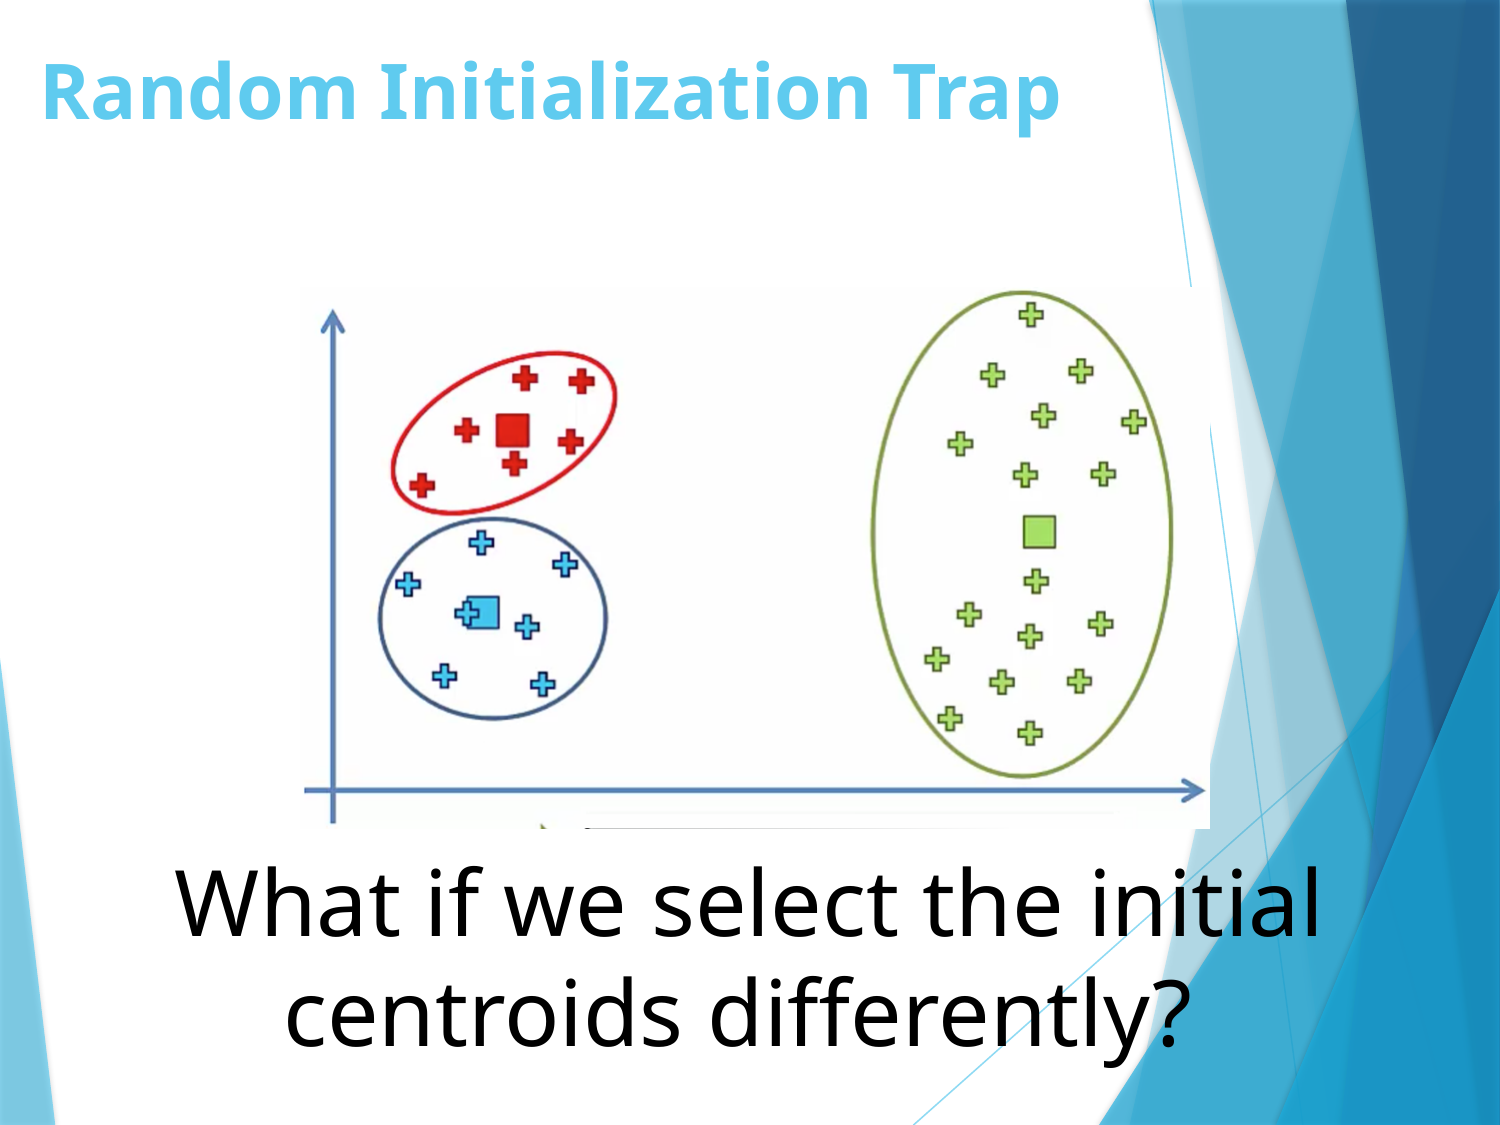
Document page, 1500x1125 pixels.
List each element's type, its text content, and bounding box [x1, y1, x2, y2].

title Random Initialization Trap [24, 3, 1250, 175]
picture [299, 286, 1210, 830]
text_box What if we select the initial centroids differently? [0, 837, 1500, 1073]
